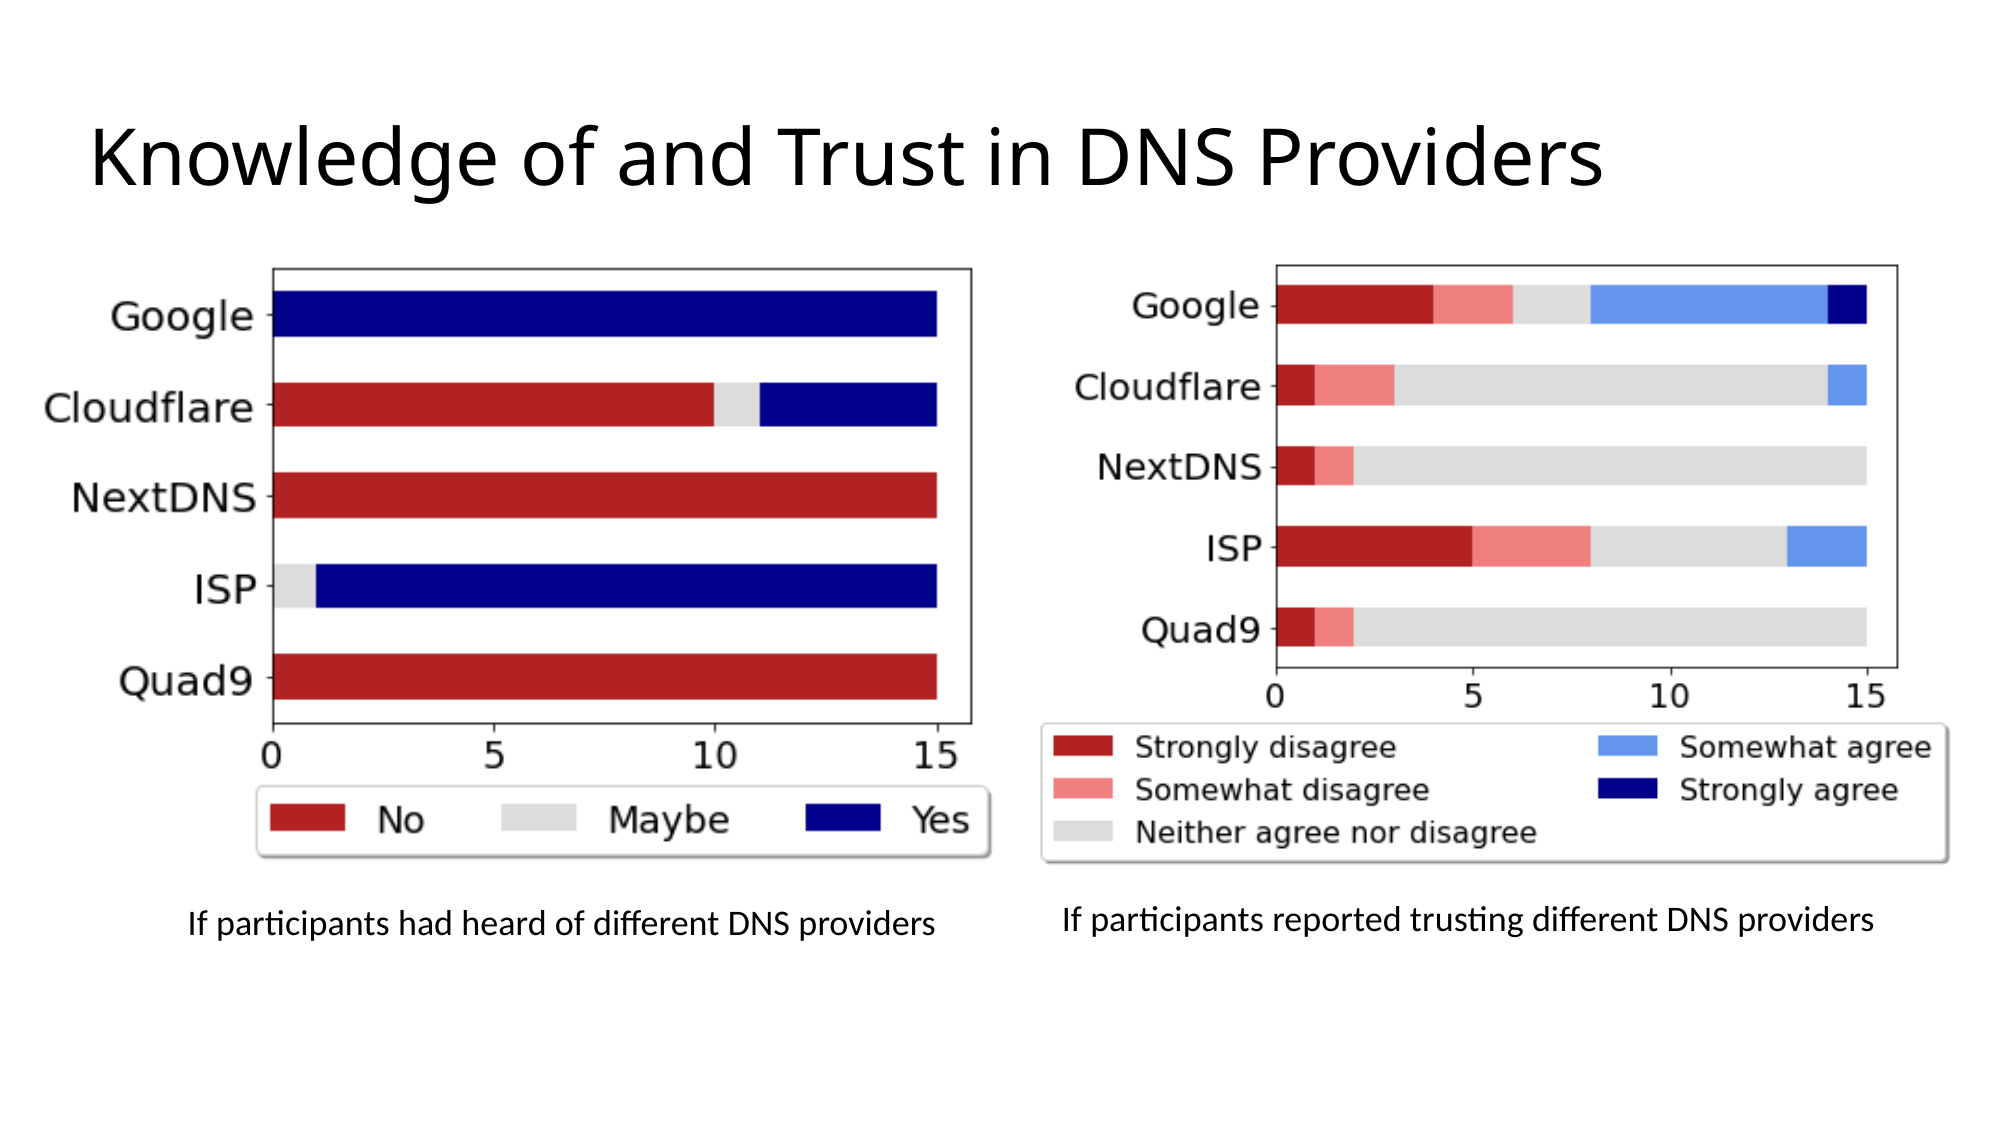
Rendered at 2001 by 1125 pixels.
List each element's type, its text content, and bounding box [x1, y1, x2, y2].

picture [1028, 252, 1958, 873]
text_box If participants reported trusting different DNS providers [1041, 873, 1945, 959]
title Knowledge of and Trust in DNS Providers [68, 97, 1932, 223]
picture [29, 256, 1000, 869]
text_box If participants had heard of different DNS providers [167, 872, 1017, 963]
